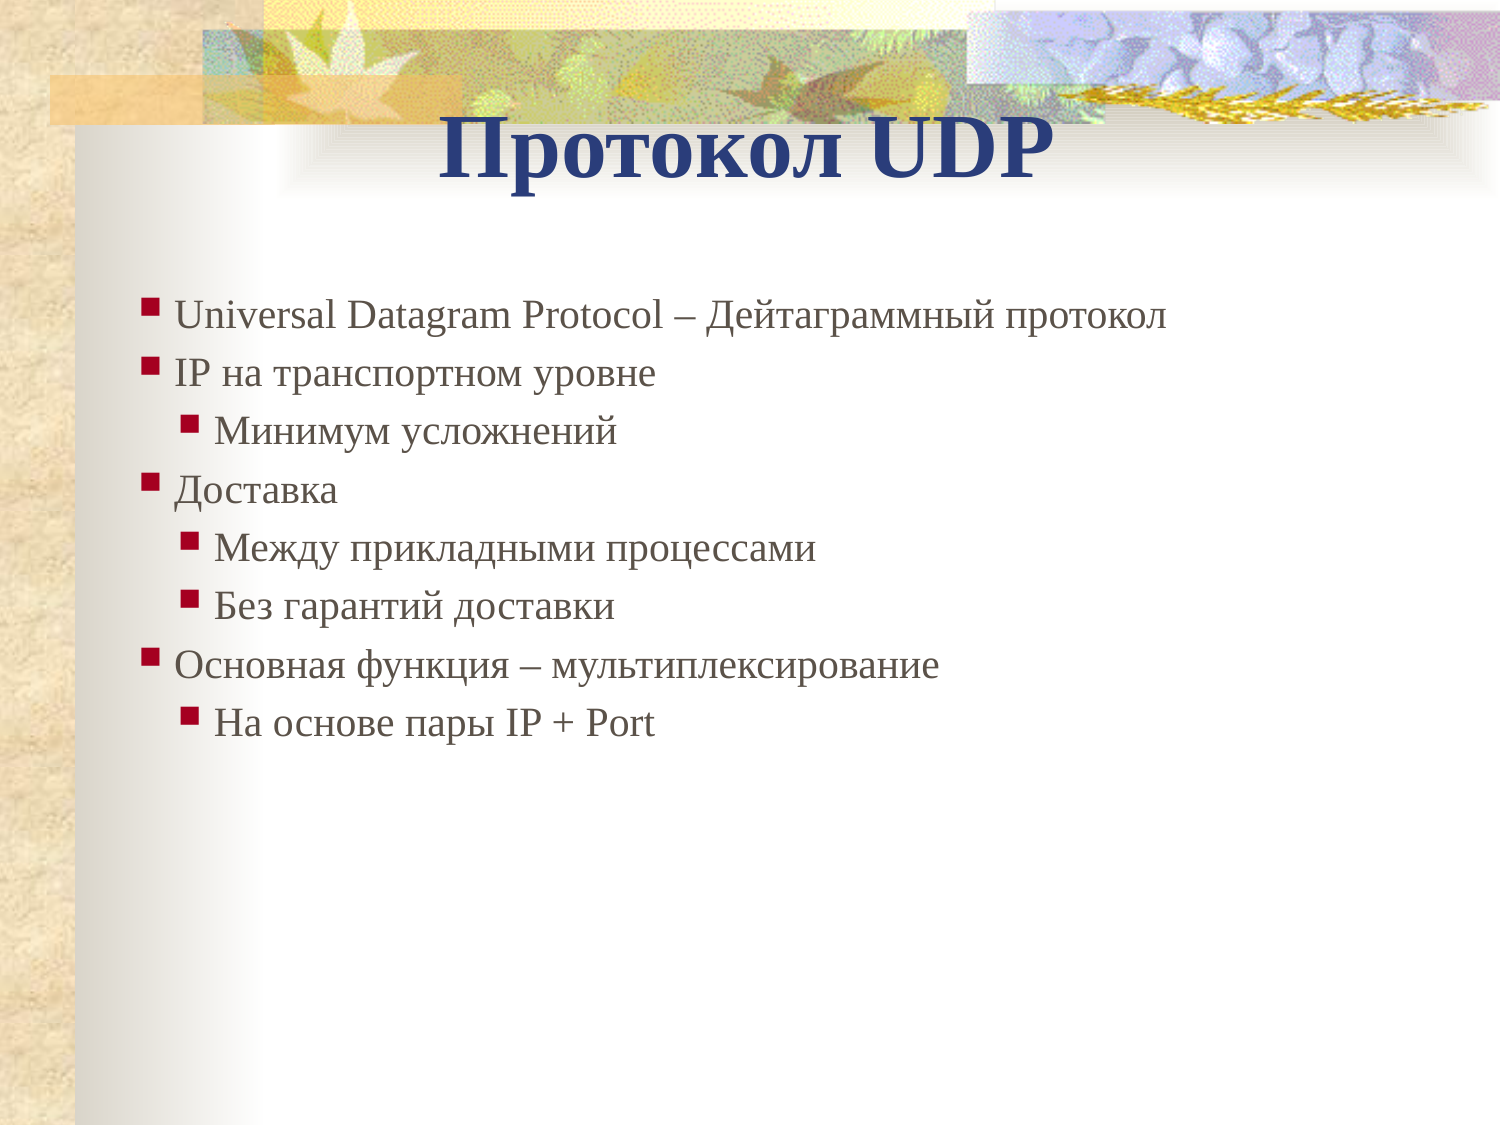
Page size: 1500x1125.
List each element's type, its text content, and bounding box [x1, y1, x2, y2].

text_box Протокол UDP [17, 78, 1477, 244]
text_box Universal Datagram Protocol – Дейтаграммный протокол IP на транспортном уровне Минимум усложнений Доставка Между прикладными процессами Без гарантий доставки Основная функция – мультиплексирование На основе пары IP + Port [123, 278, 1258, 753]
picture [0, 0, 1500, 1125]
